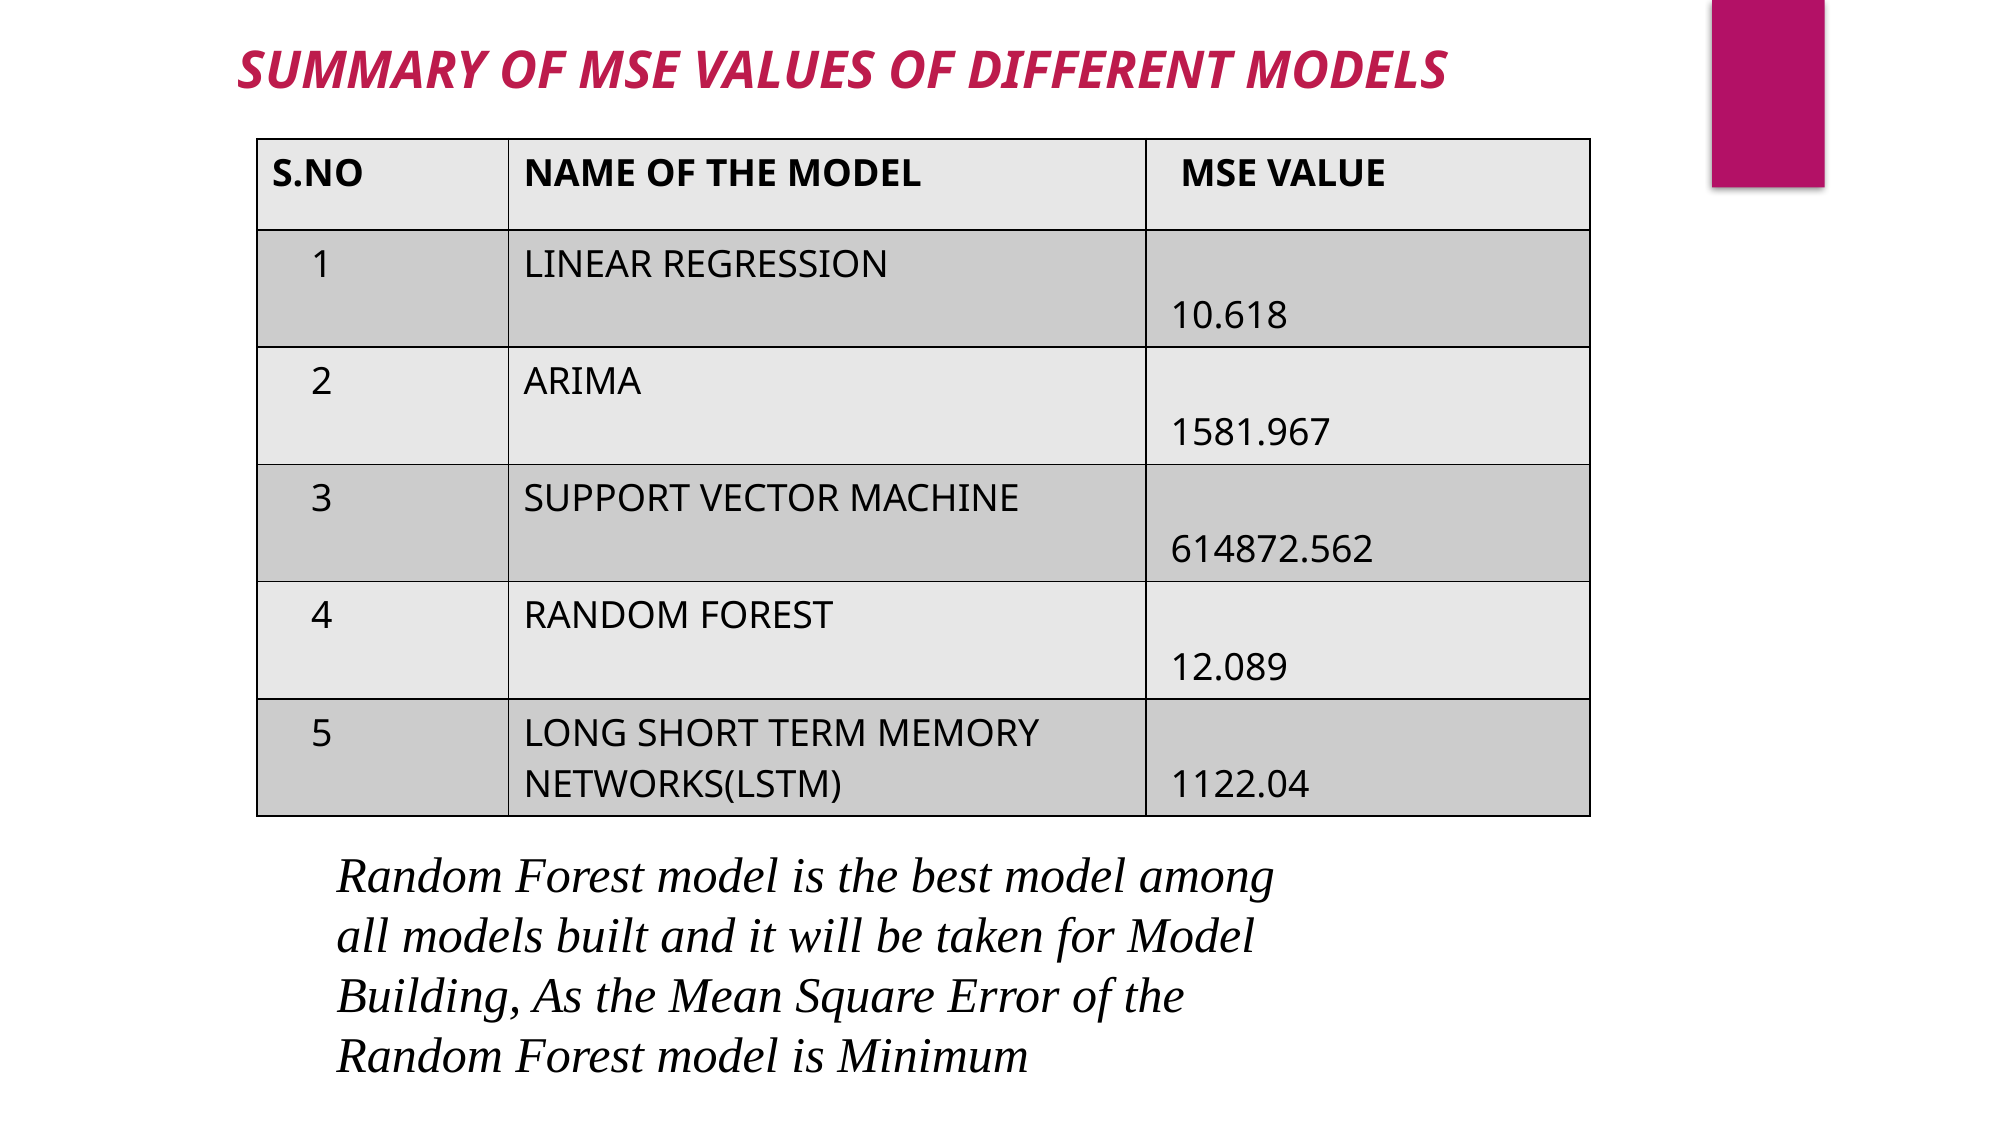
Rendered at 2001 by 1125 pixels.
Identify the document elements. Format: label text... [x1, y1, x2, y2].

table_cell 1581.967 [1147, 348, 1589, 464]
text_box SUMMARY OF MSE VALUES OF DIFFERENT MODELS [222, 28, 1632, 106]
text_box Random Forest model is the best model among all models built and it will be taken for Model Building, As the Mean Square Error of the Random Forest model is Minimum [321, 834, 1322, 1090]
table_cell 1122.04 [1147, 700, 1589, 815]
table_header NAME OF THE MODEL [509, 140, 1145, 229]
table_cell LINEAR REGRESSION [509, 231, 1145, 346]
table_header MSE VALUE [1147, 140, 1589, 229]
table_cell ARIMA [509, 348, 1145, 464]
table_cell SUPPORT VECTOR MACHINE [509, 465, 1145, 581]
table_cell 4 [258, 582, 508, 698]
table_cell 5 [258, 700, 508, 815]
table_cell 1 [258, 231, 508, 346]
table_cell RANDOM FOREST [509, 582, 1145, 698]
table_header S.NO [258, 140, 508, 229]
table_cell 12.089 [1147, 582, 1589, 698]
table_cell 3 [258, 465, 508, 581]
table_cell 10.618 [1147, 231, 1589, 346]
table_cell 2 [258, 348, 508, 464]
table_cell 614872.562 [1147, 465, 1589, 581]
table_cell LONG SHORT TERM MEMORY NETWORKS(LSTM) [509, 700, 1145, 815]
